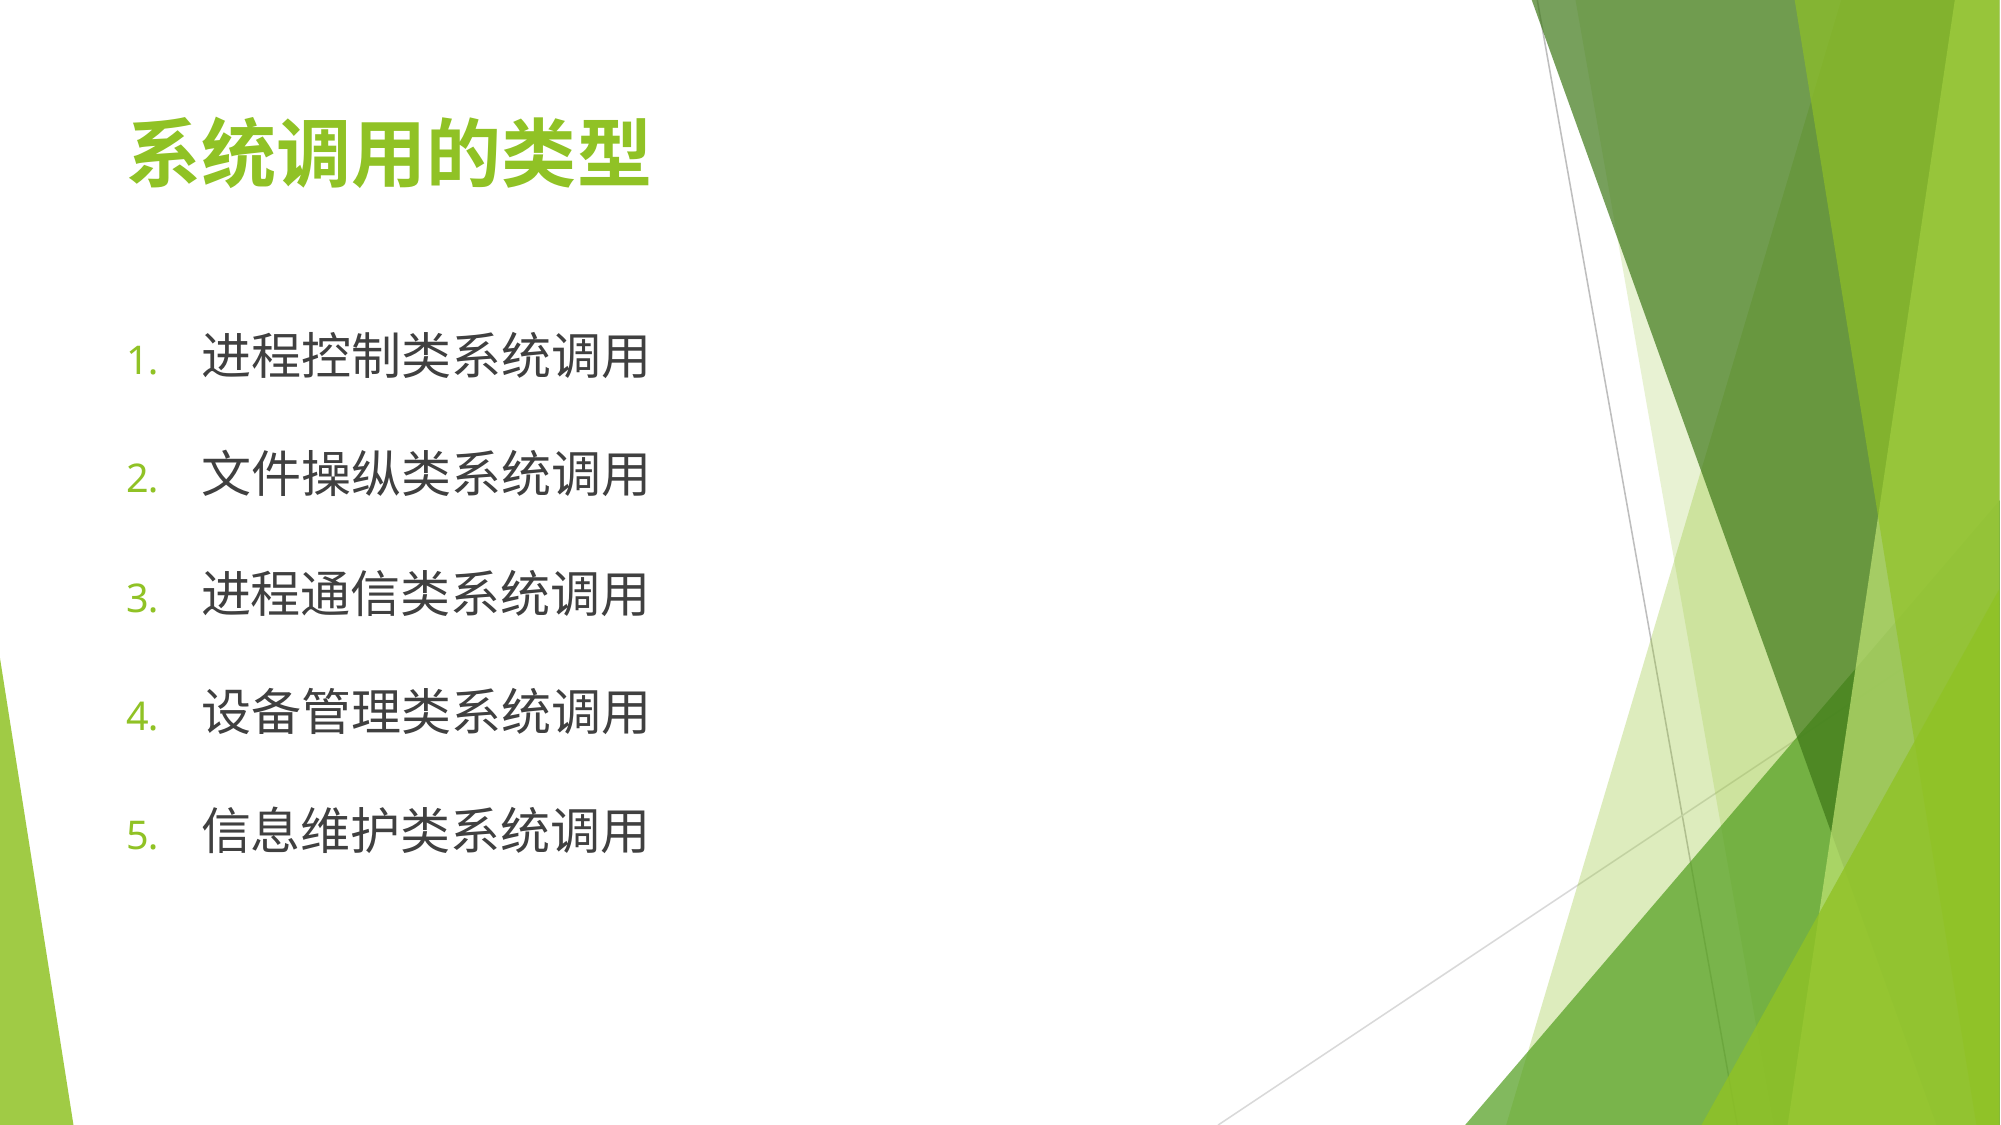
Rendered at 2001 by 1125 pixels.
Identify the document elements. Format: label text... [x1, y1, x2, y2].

title 系统调用的类型 [124, 104, 655, 295]
text_box 进程控制类系统调用 文件操纵类系统调用 进程通信类系统调用 设备管理类系统调用 信息维护类系统调用 [124, 322, 654, 860]
